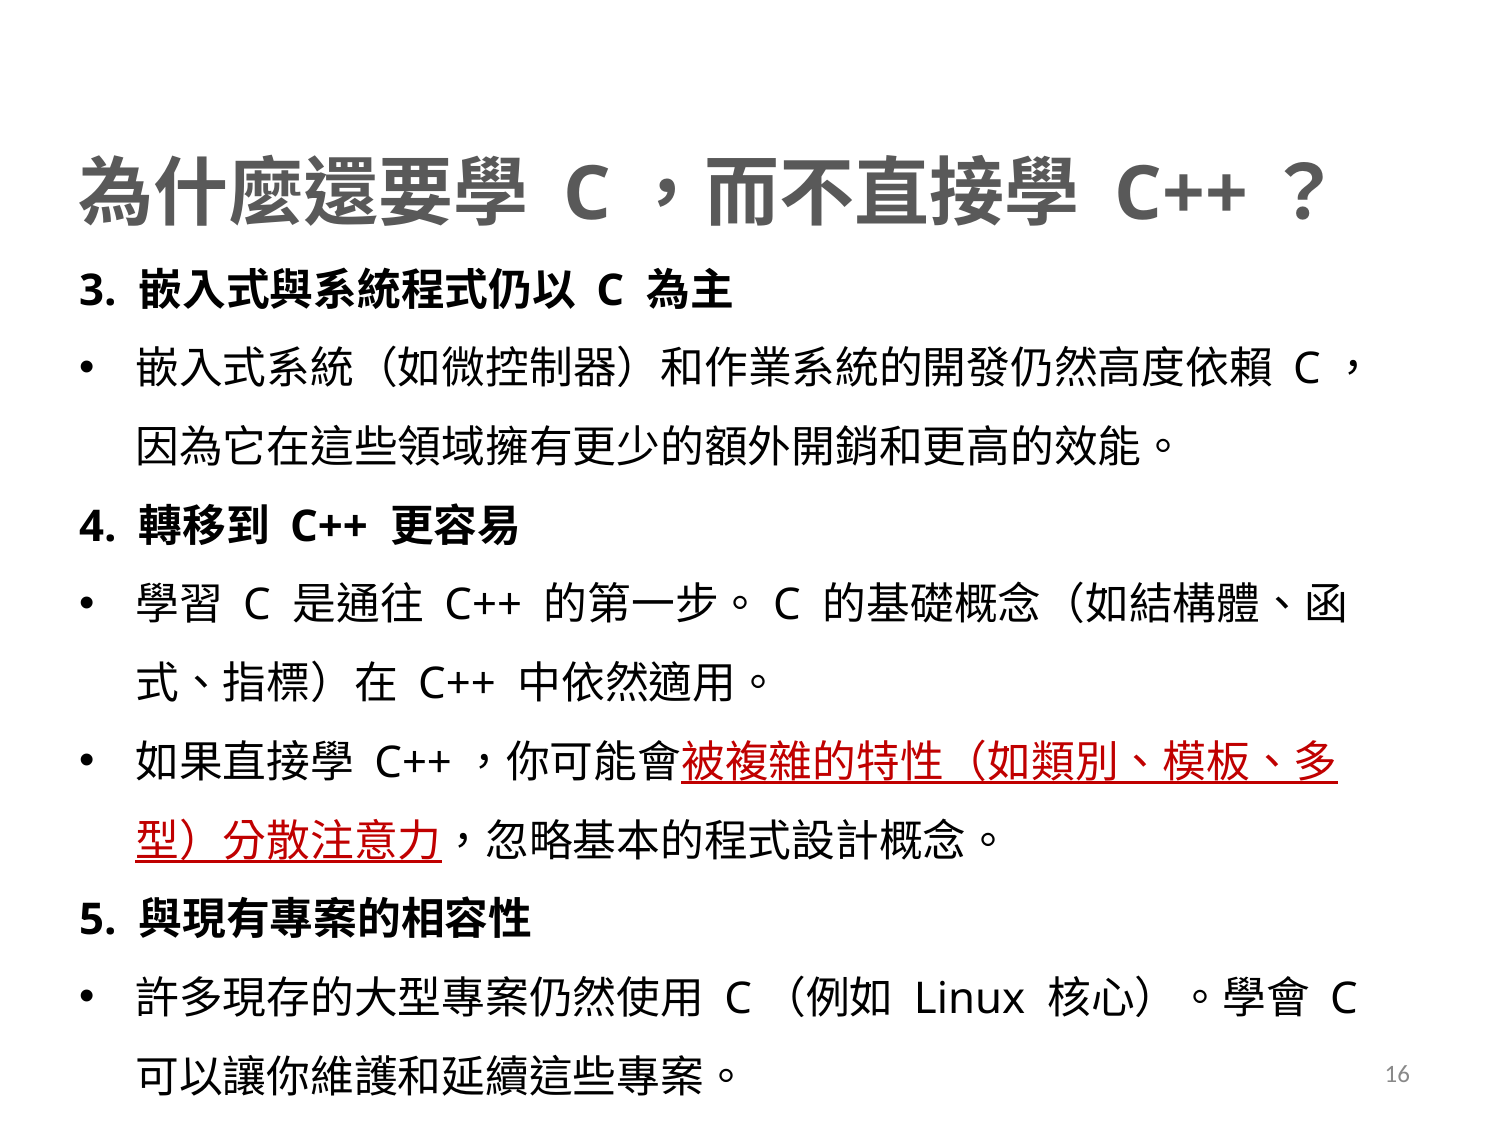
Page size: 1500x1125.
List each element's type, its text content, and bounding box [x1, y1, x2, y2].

text_box 3. 嵌入式與系統程式仍以 C 為主 嵌入式系統（如微控制器）和作業系統的開發仍然高度依賴 C，因為它在這些領域擁有更少的額外開銷和更高的效能。 4. 轉移到 C++ 更容易 學習 C 是通往 C++ 的第一步。C 的基礎概念（如結構體、函式、指標）在 C++ 中依然適用。 如果直接學 C++，你可能會被複雜的特性（如類別、模板、多型）分散注意力，忽略基本的程式設計概念。 5. 與現有專案的相容性 許多現存的大型專案仍然使用 C（例如 Linux 核心）。學會 C 可以讓你維護和延續這些專案。 [64, 227, 1425, 1109]
text_box 為什麼還要學 C，而不直接學 C++？ [64, 92, 1414, 227]
